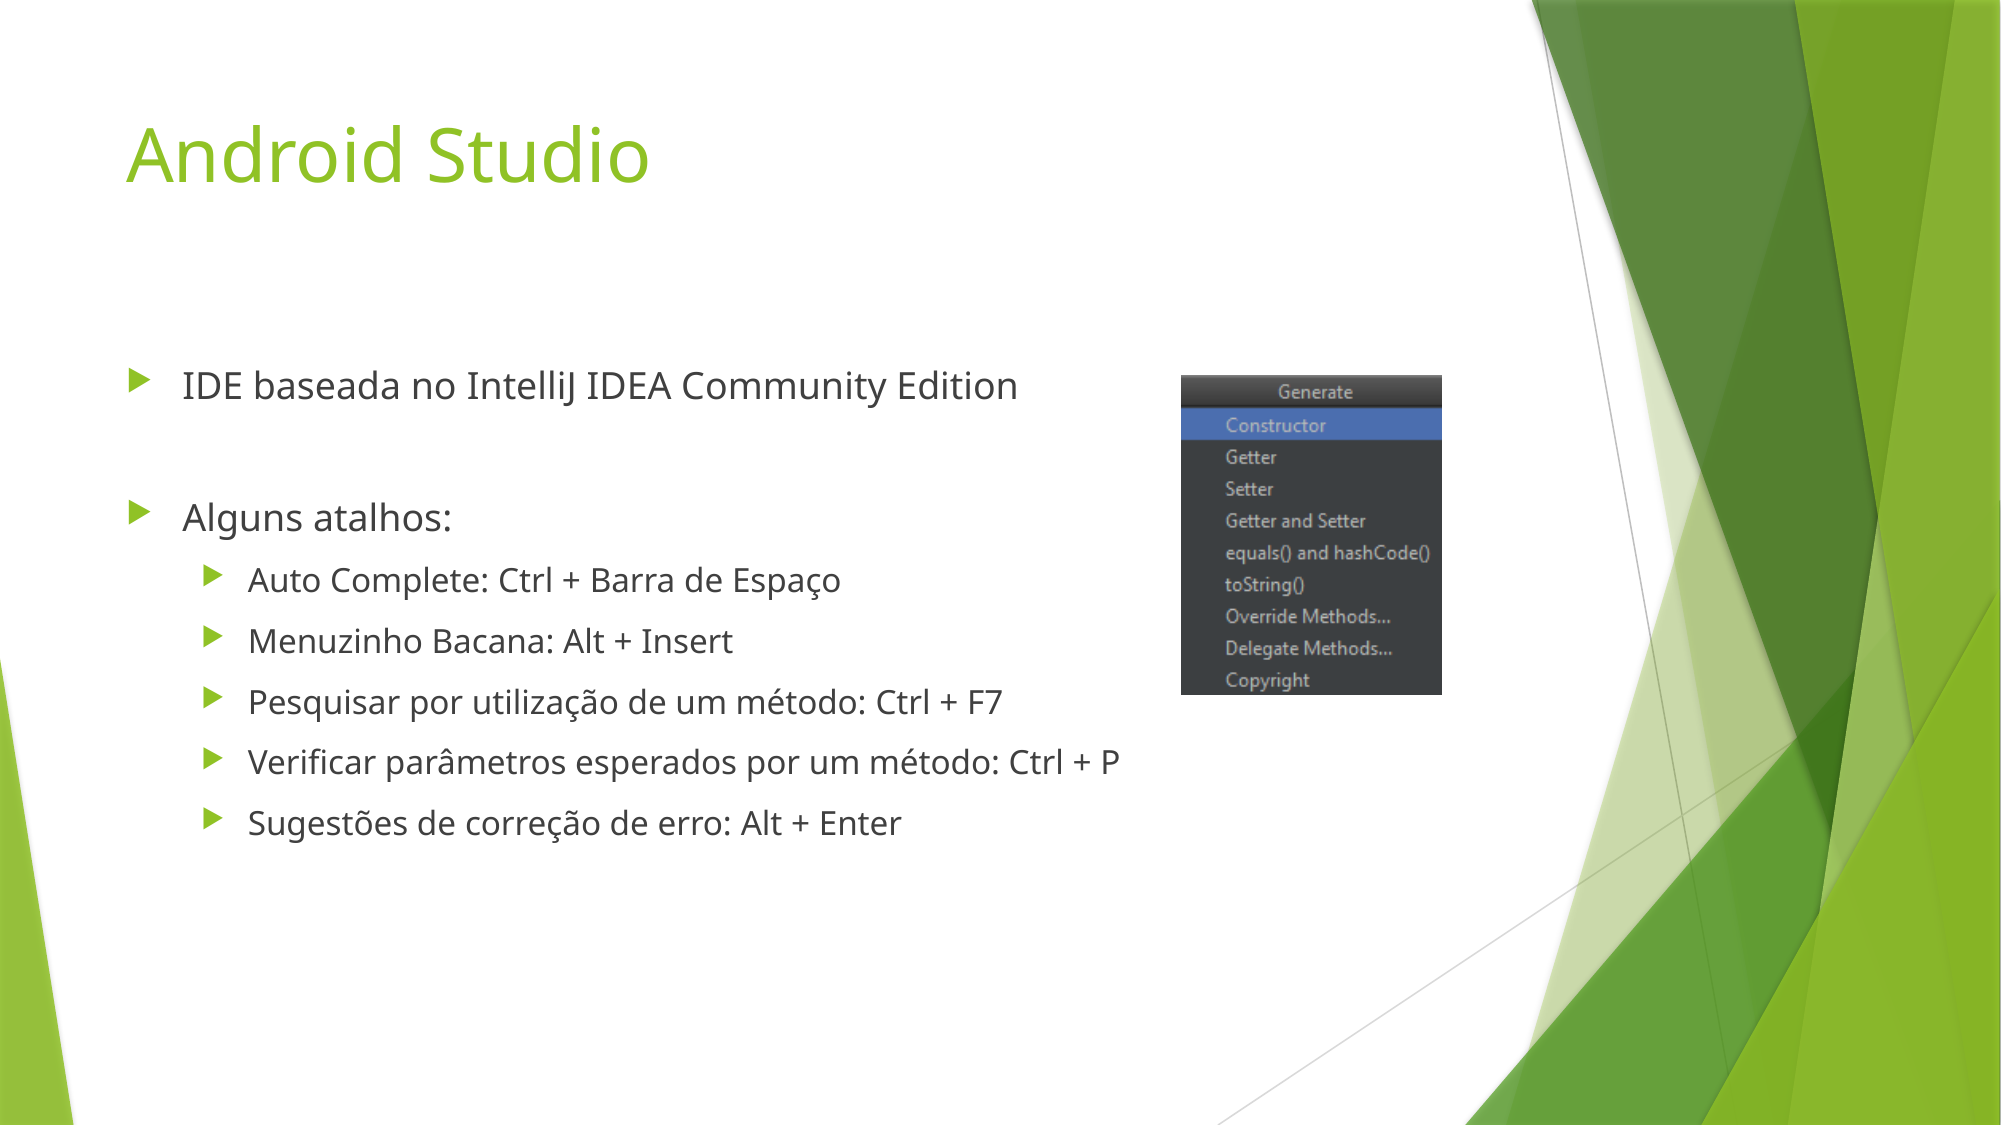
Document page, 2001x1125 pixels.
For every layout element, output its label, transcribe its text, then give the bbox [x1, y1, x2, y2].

list IDE baseada no IntelliJ IDEA Community Edition Alguns atalhos: Auto Complete: Ctrl + Barra de Espaço Menuzinho Bacana: Alt + Insert Pesquisar por utilização de um método: Ctrl + F7 Verificar parâmetros esperados por um método: Ctrl + P Sugestões de correção de erro: Alt + Enter [111, 354, 1522, 992]
picture [1180, 374, 1443, 696]
title Android Studio [111, 99, 1522, 317]
